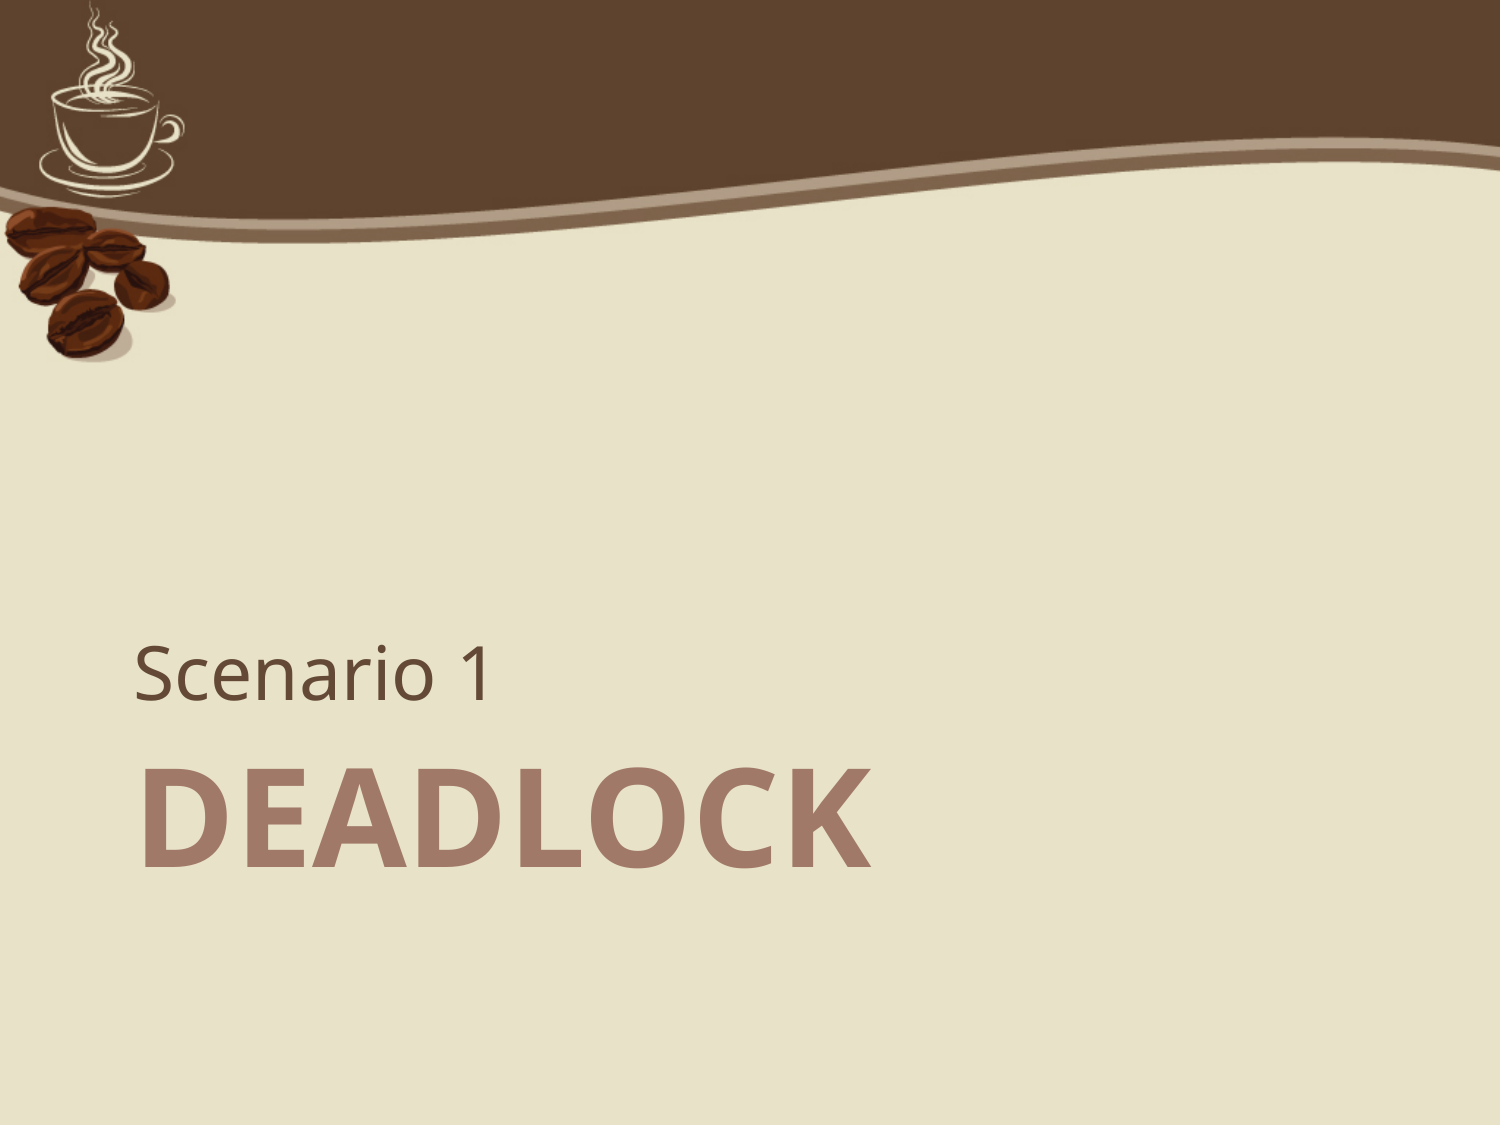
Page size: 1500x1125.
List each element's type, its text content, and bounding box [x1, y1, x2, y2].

title DEADLOCK [118, 723, 1394, 947]
picture [0, 0, 1500, 1125]
list Scenario 1 [118, 476, 1394, 723]
